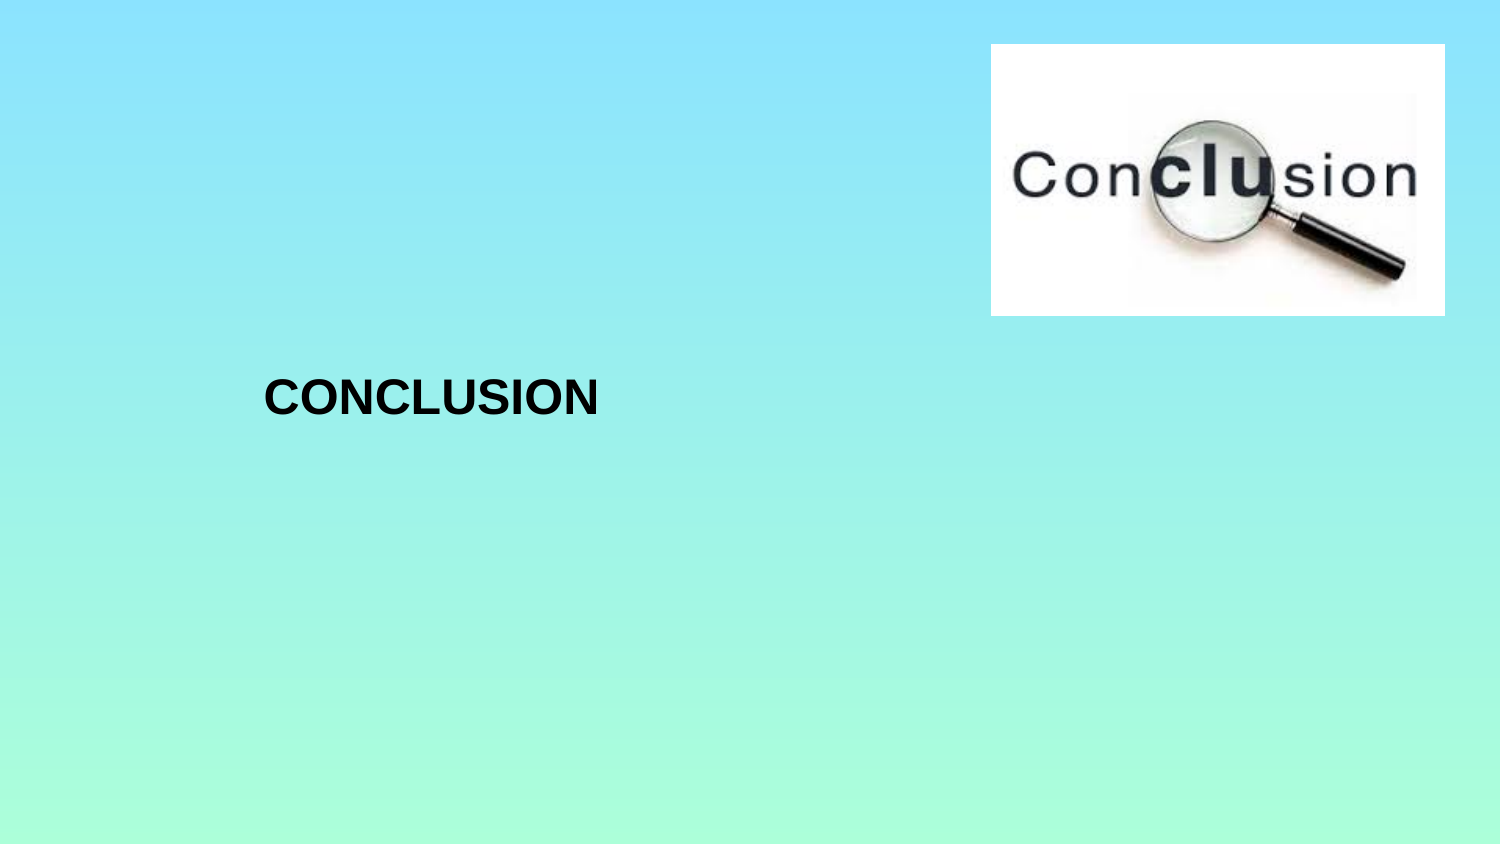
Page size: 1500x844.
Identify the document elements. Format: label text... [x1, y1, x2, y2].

picture [991, 43, 1445, 317]
text_box CONCLUSION [248, 356, 1165, 432]
